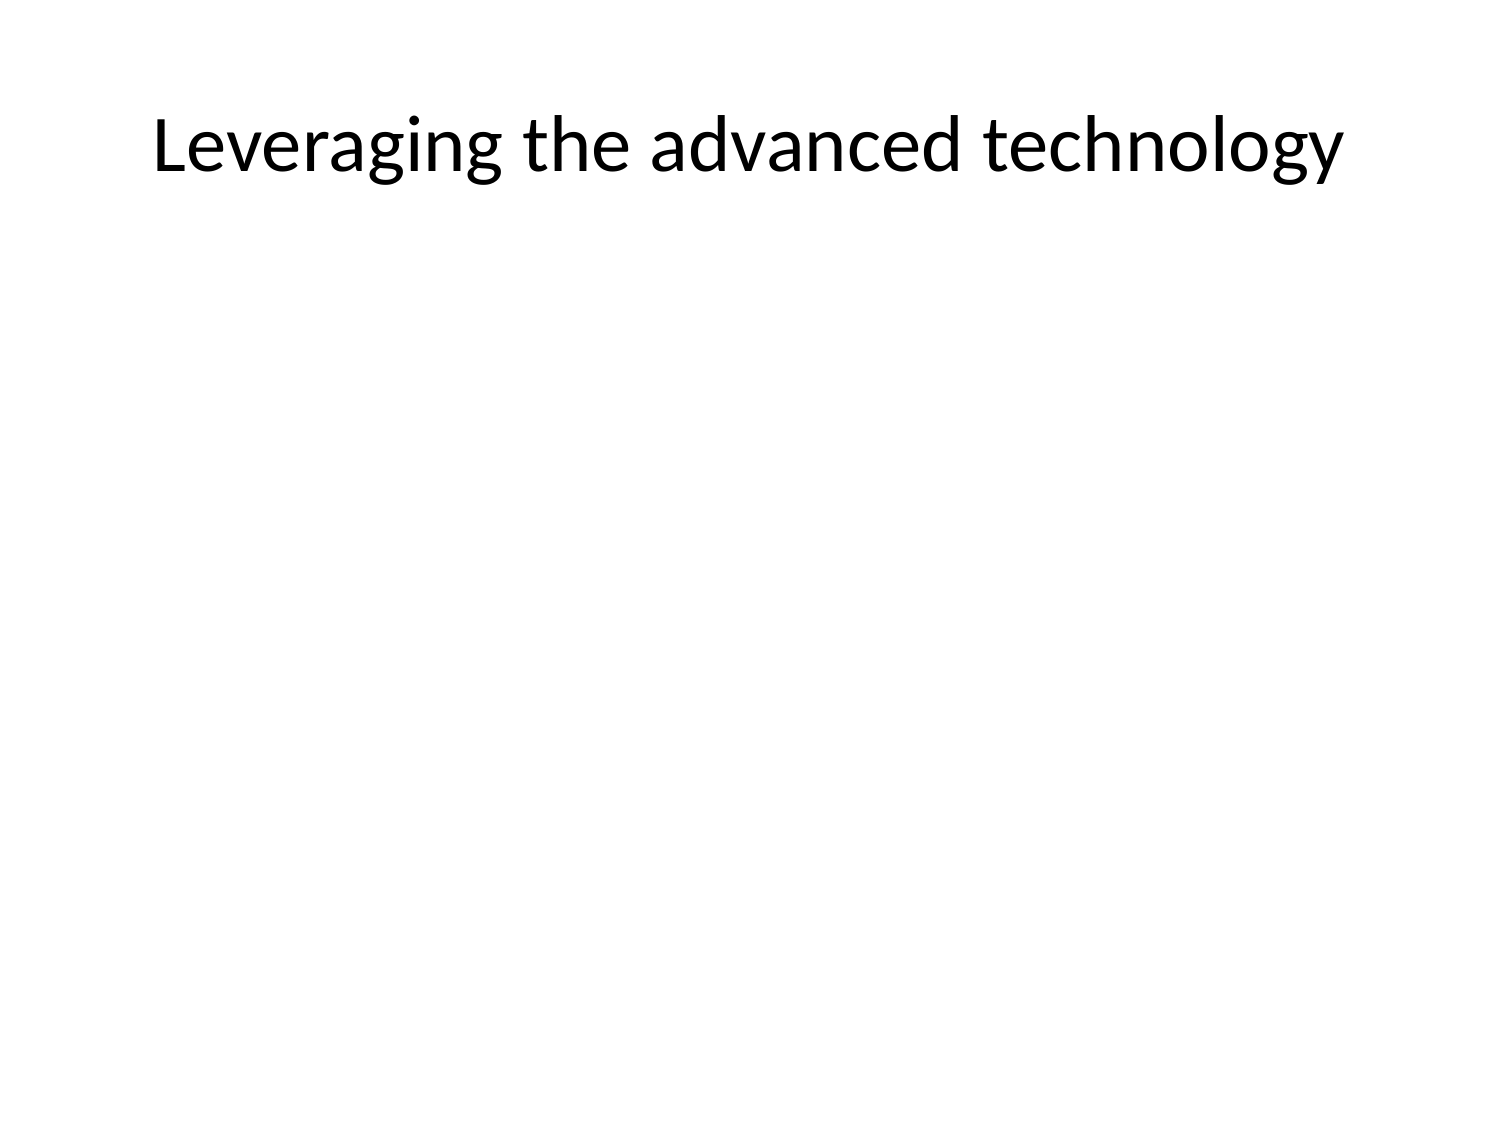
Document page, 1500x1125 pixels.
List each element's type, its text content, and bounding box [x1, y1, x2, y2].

title Leveraging the advanced technology [75, 45, 1425, 233]
